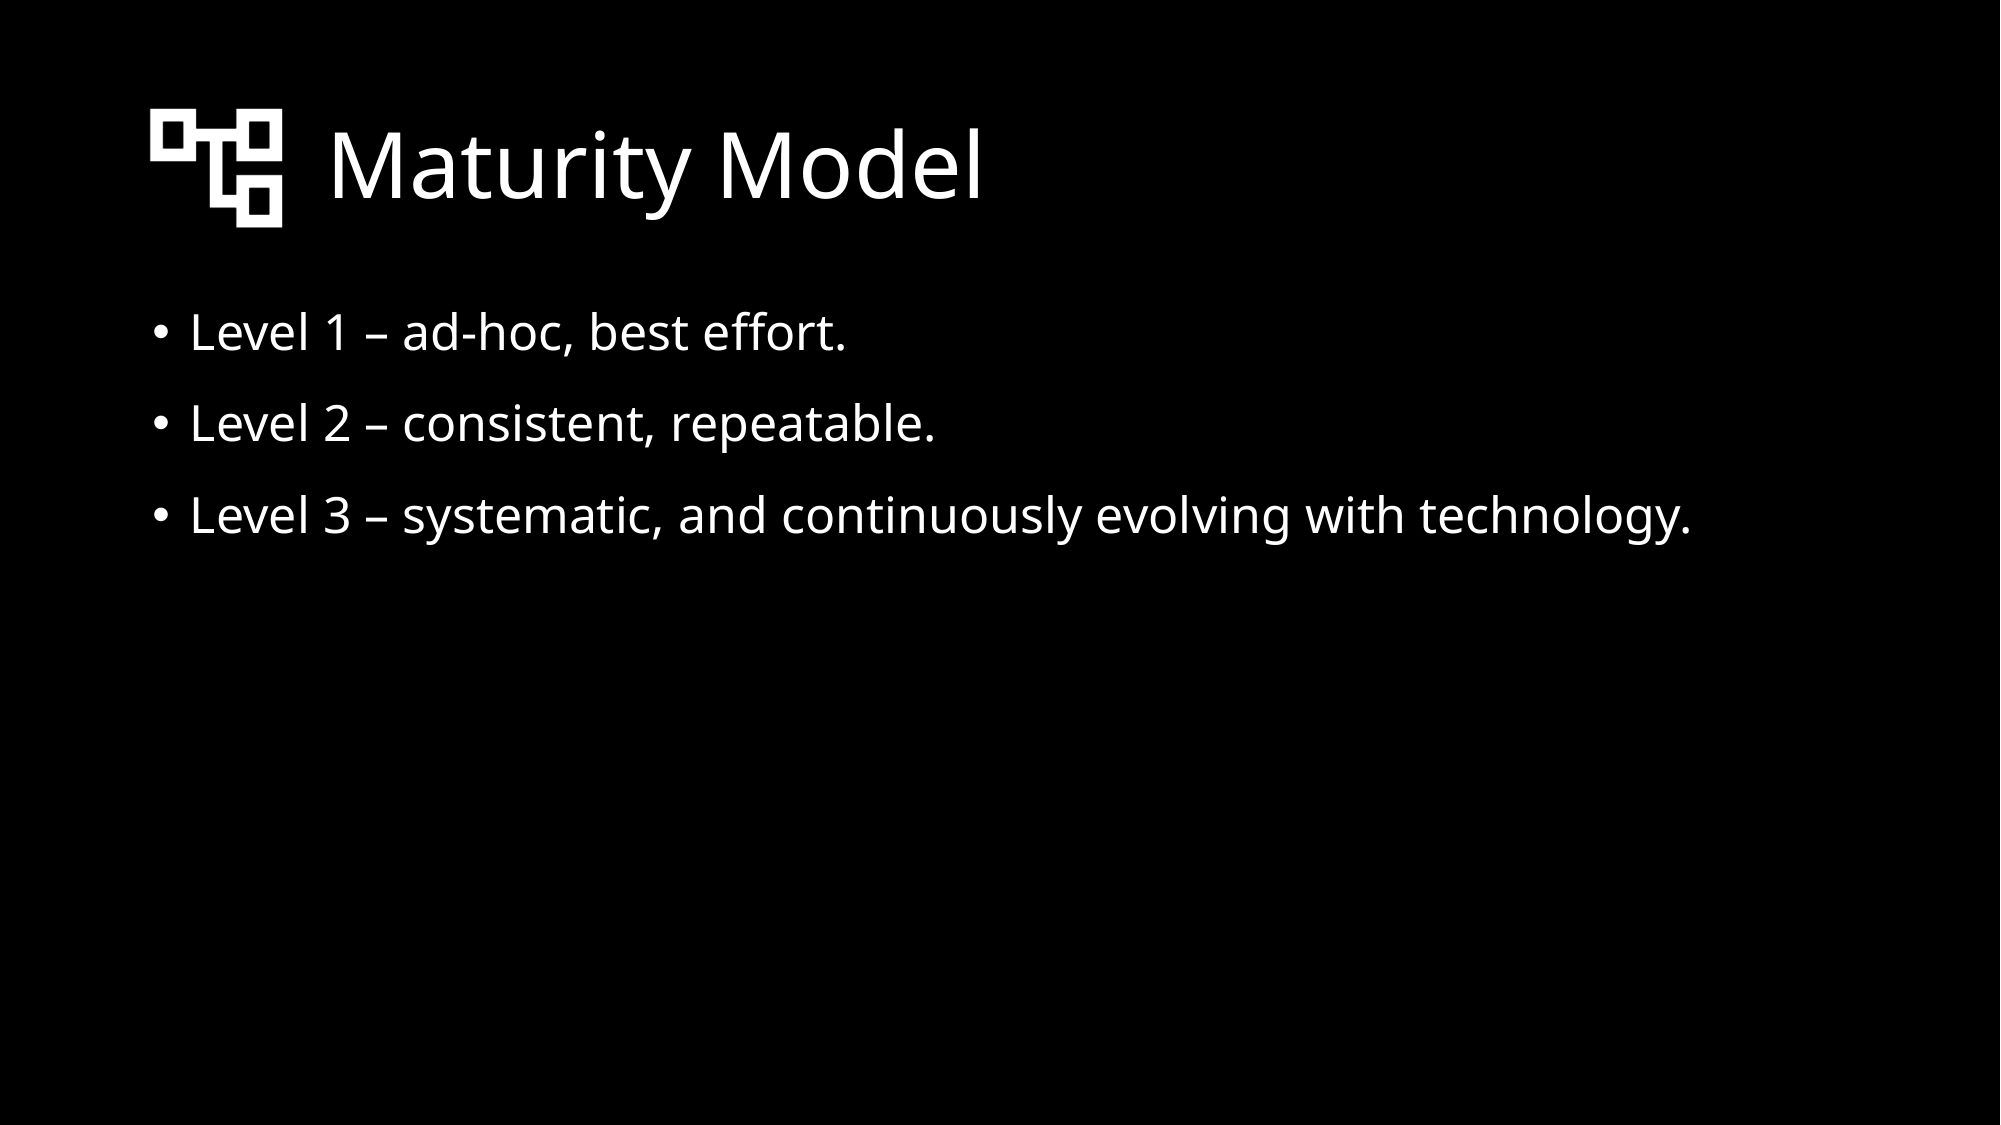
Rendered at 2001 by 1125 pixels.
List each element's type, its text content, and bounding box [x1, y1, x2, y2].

picture [136, 89, 296, 248]
title Maturity Model [137, 59, 1863, 278]
list Level 1 – ad-hoc, best effort. Level 2 – consistent, repeatable. Level 3 – systematic, and continuously evolving with technology. [137, 299, 1863, 1014]
